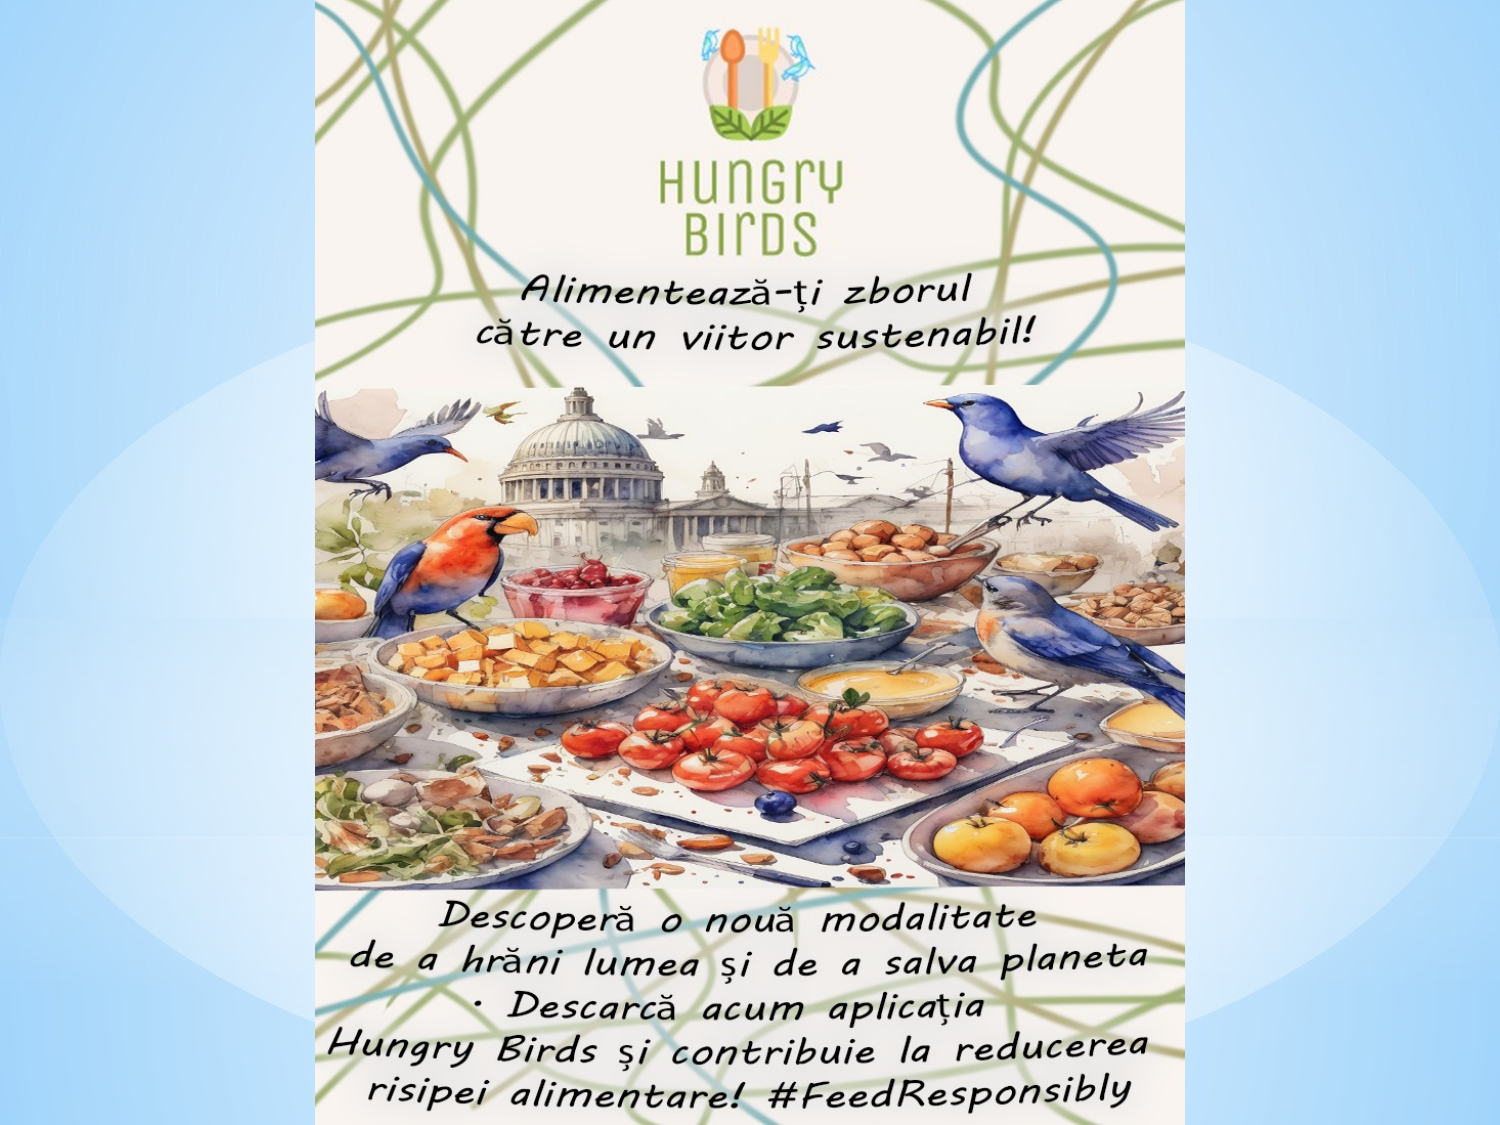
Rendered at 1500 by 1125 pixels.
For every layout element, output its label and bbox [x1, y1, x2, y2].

picture [315, 0, 1185, 1125]
